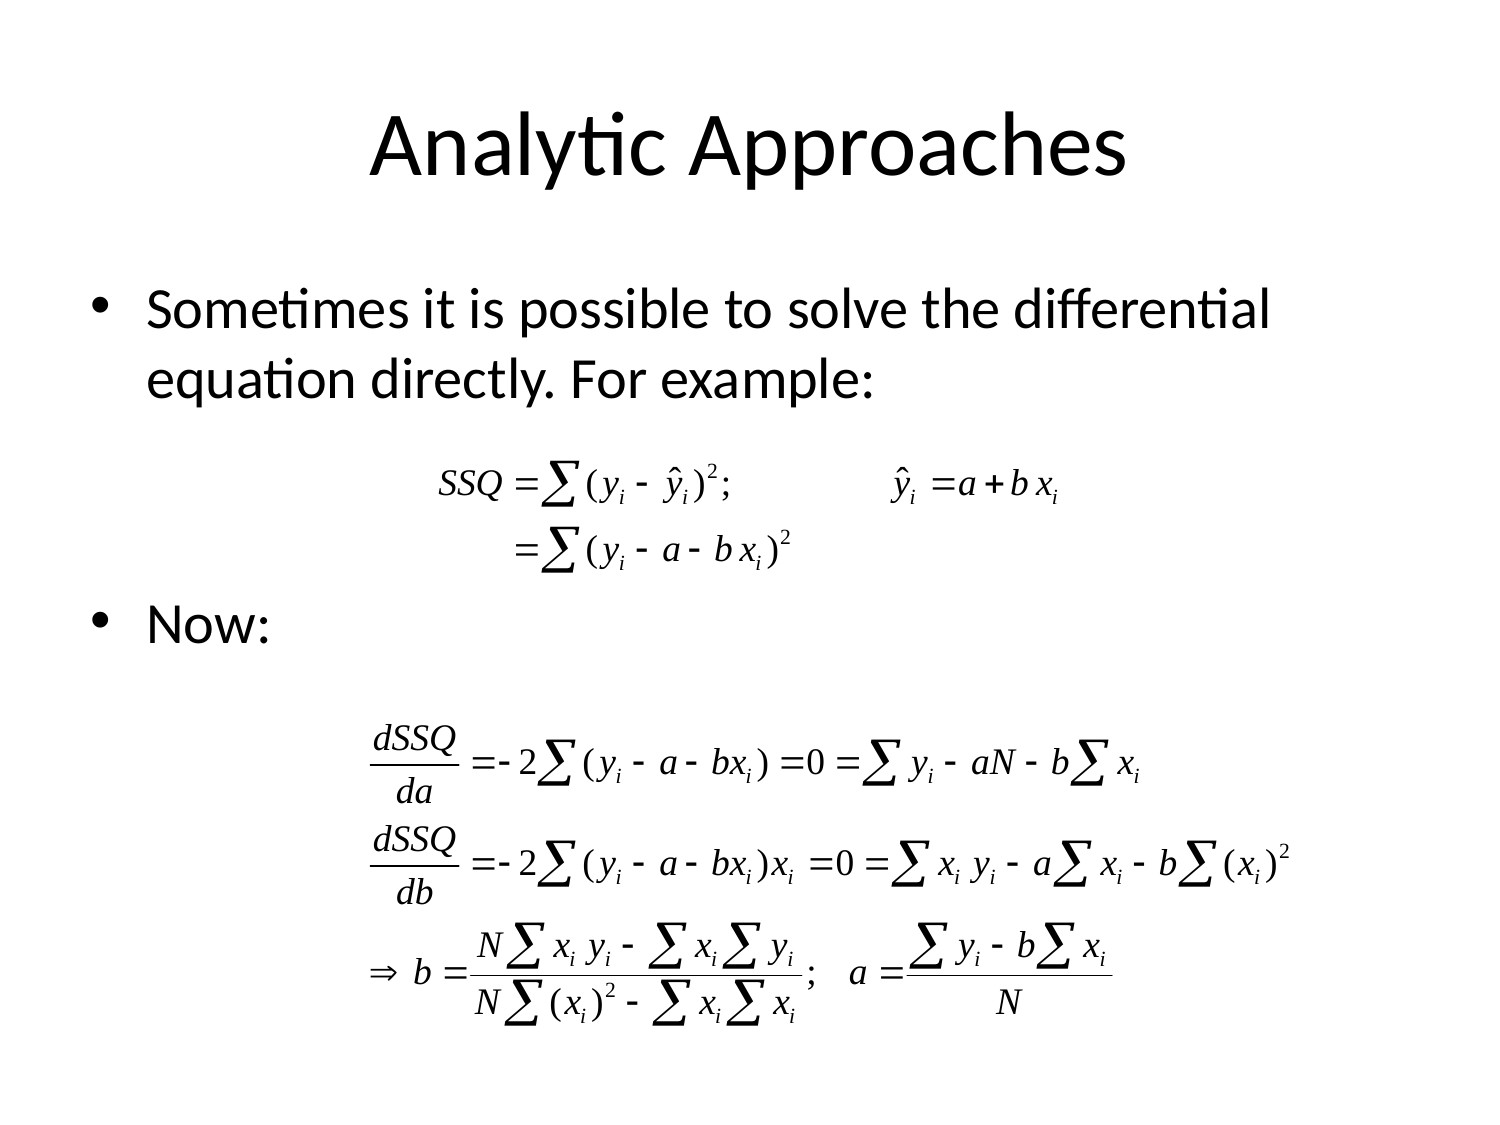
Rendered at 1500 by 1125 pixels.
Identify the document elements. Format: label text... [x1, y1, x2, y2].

title Analytic Approaches [75, 45, 1425, 233]
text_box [363, 712, 1301, 1036]
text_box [431, 452, 1070, 585]
list Sometimes it is possible to solve the differential equation directly. For example: Now: [75, 262, 1425, 1005]
